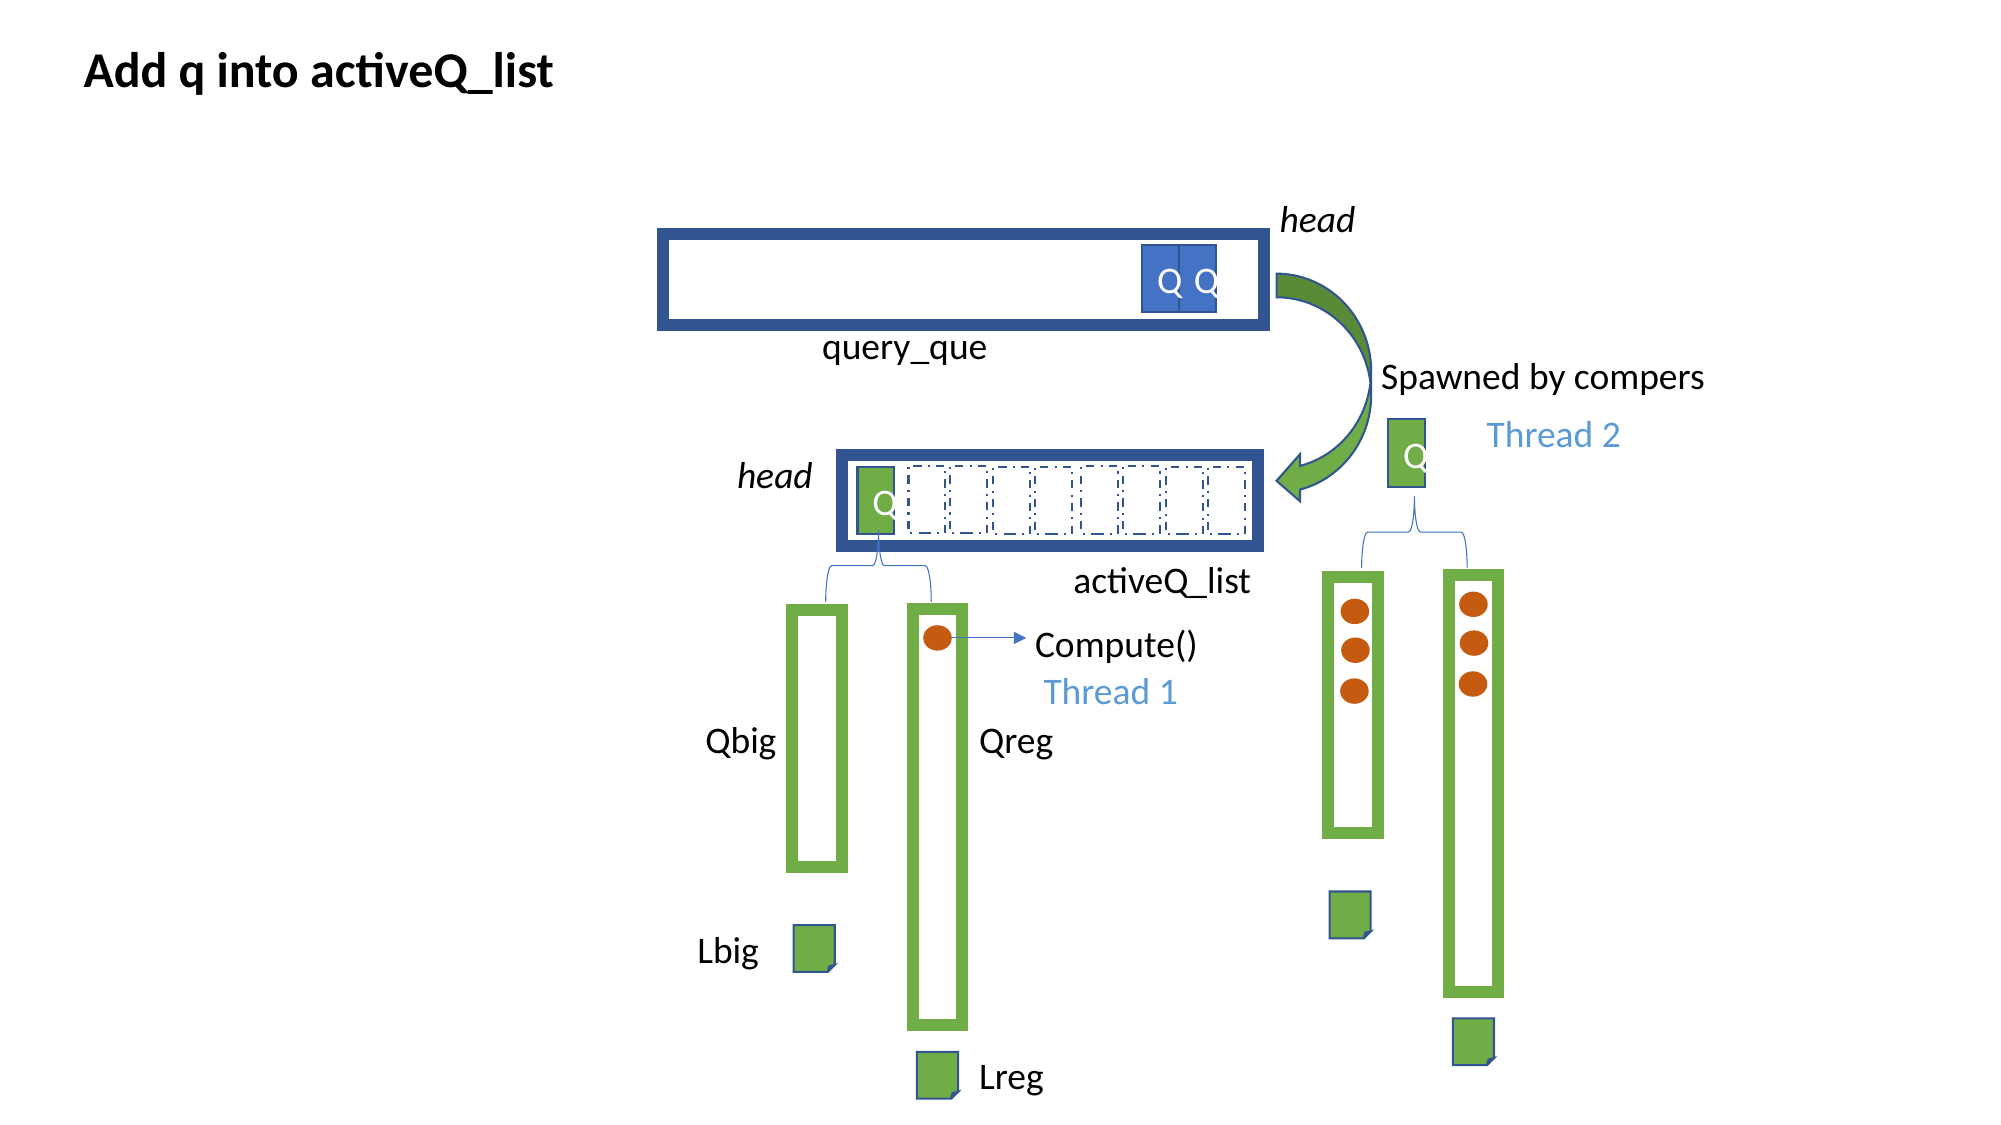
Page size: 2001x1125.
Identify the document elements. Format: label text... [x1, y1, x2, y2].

text_box [825, 529, 932, 602]
text_box [992, 466, 1031, 535]
text_box [791, 609, 843, 868]
text_box Q [1141, 244, 1180, 313]
text_box [949, 465, 988, 534]
text_box Lbig [682, 918, 775, 978]
text_box head [722, 443, 828, 504]
text_box [1361, 496, 1468, 568]
text_box [1327, 576, 1379, 834]
text_box [792, 924, 839, 973]
text_box [1328, 890, 1375, 940]
text_box [1122, 465, 1161, 535]
text_box Thread 2 [1471, 403, 1637, 463]
text_box activeQ_list [1058, 548, 1266, 609]
text_box [915, 1050, 962, 1100]
text_box [662, 233, 1265, 326]
text_box [1458, 590, 1489, 619]
text_box Lreg [964, 1044, 1059, 1105]
text_box [922, 624, 953, 652]
text_box [1165, 466, 1204, 535]
text_box Q [1387, 418, 1426, 488]
text_box [1034, 466, 1073, 535]
text_box [1458, 629, 1490, 657]
text_box [1339, 677, 1370, 705]
text_box [1080, 465, 1119, 535]
text_box [841, 454, 1259, 547]
text_box [1457, 670, 1489, 698]
text_box Add q into activeQ_list [68, 30, 570, 105]
text_box [1275, 272, 1373, 504]
text_box [907, 465, 946, 534]
text_box head [1264, 187, 1371, 248]
text_box query_que [807, 314, 1003, 374]
text_box [1448, 574, 1499, 993]
text_box Qreg [964, 708, 1069, 769]
text_box Thread 1 [1028, 673, 1193, 720]
text_box [1451, 1017, 1498, 1067]
text_box [1207, 466, 1246, 535]
text_box [1340, 636, 1371, 664]
text_box [912, 608, 963, 1026]
text_box Qbig [690, 708, 791, 769]
text_box Compute() [1020, 612, 1213, 673]
text_box Spawned by compers [1369, 344, 1721, 405]
text_box Q [1180, 244, 1217, 313]
text_box [1339, 597, 1371, 626]
